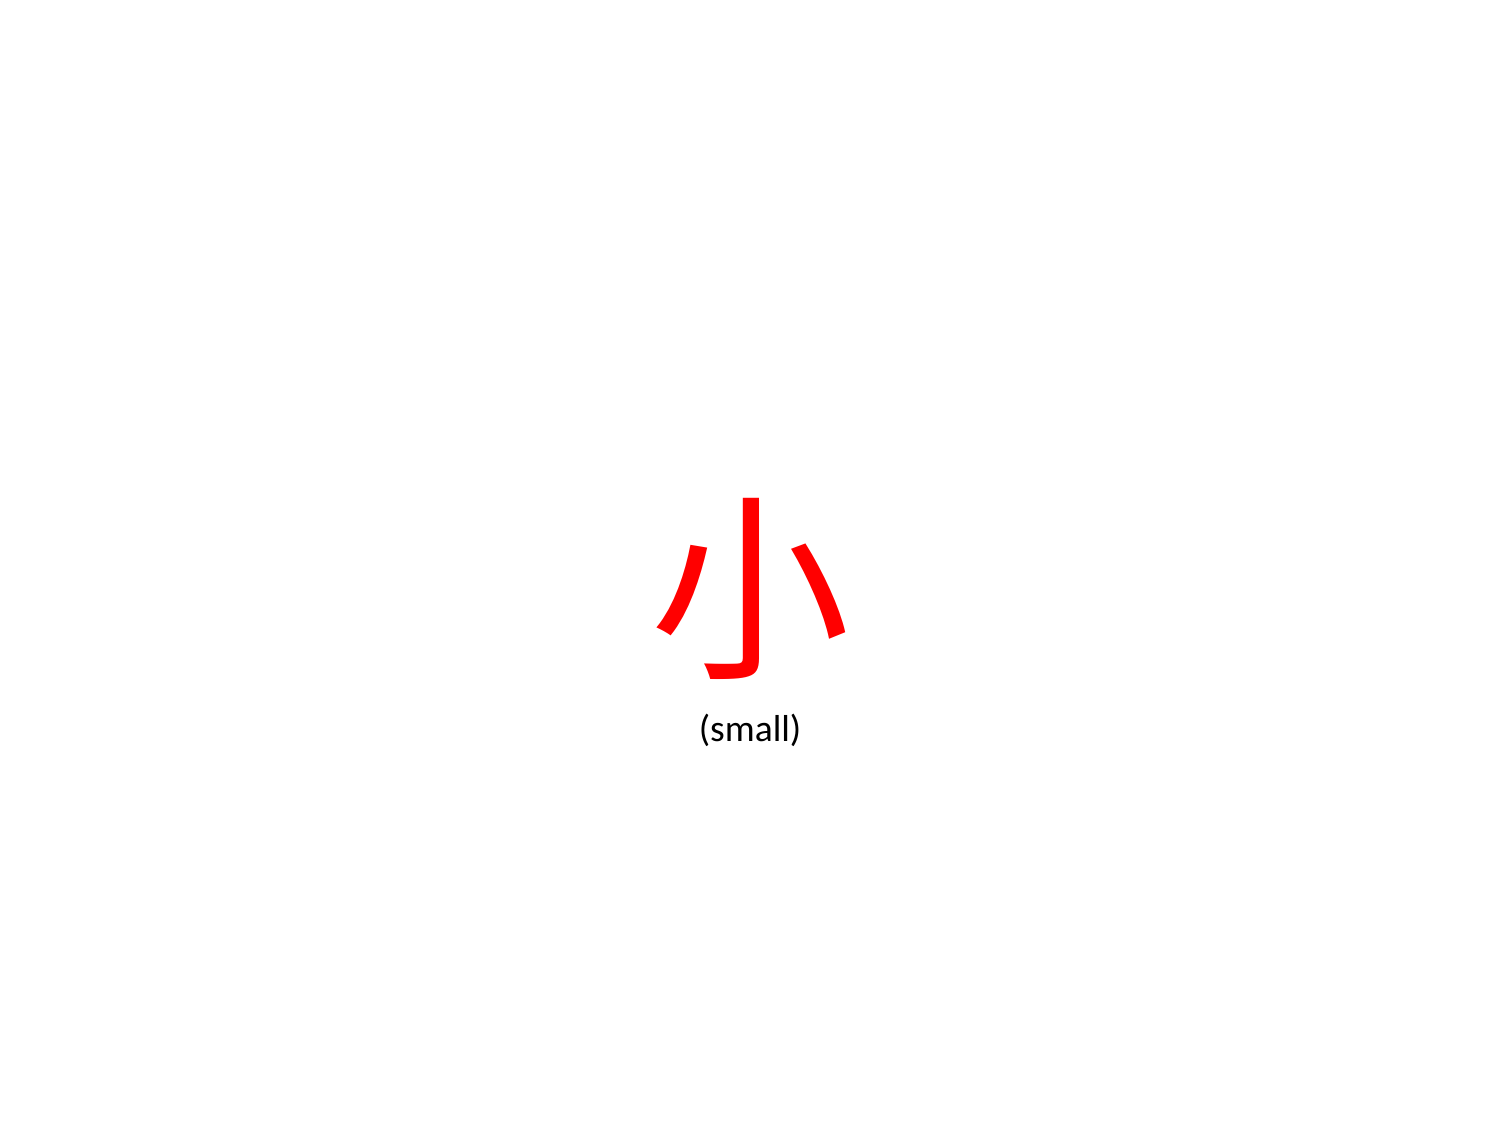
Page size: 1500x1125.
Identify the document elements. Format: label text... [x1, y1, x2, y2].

text_box 小 (small) [247, 456, 1252, 757]
